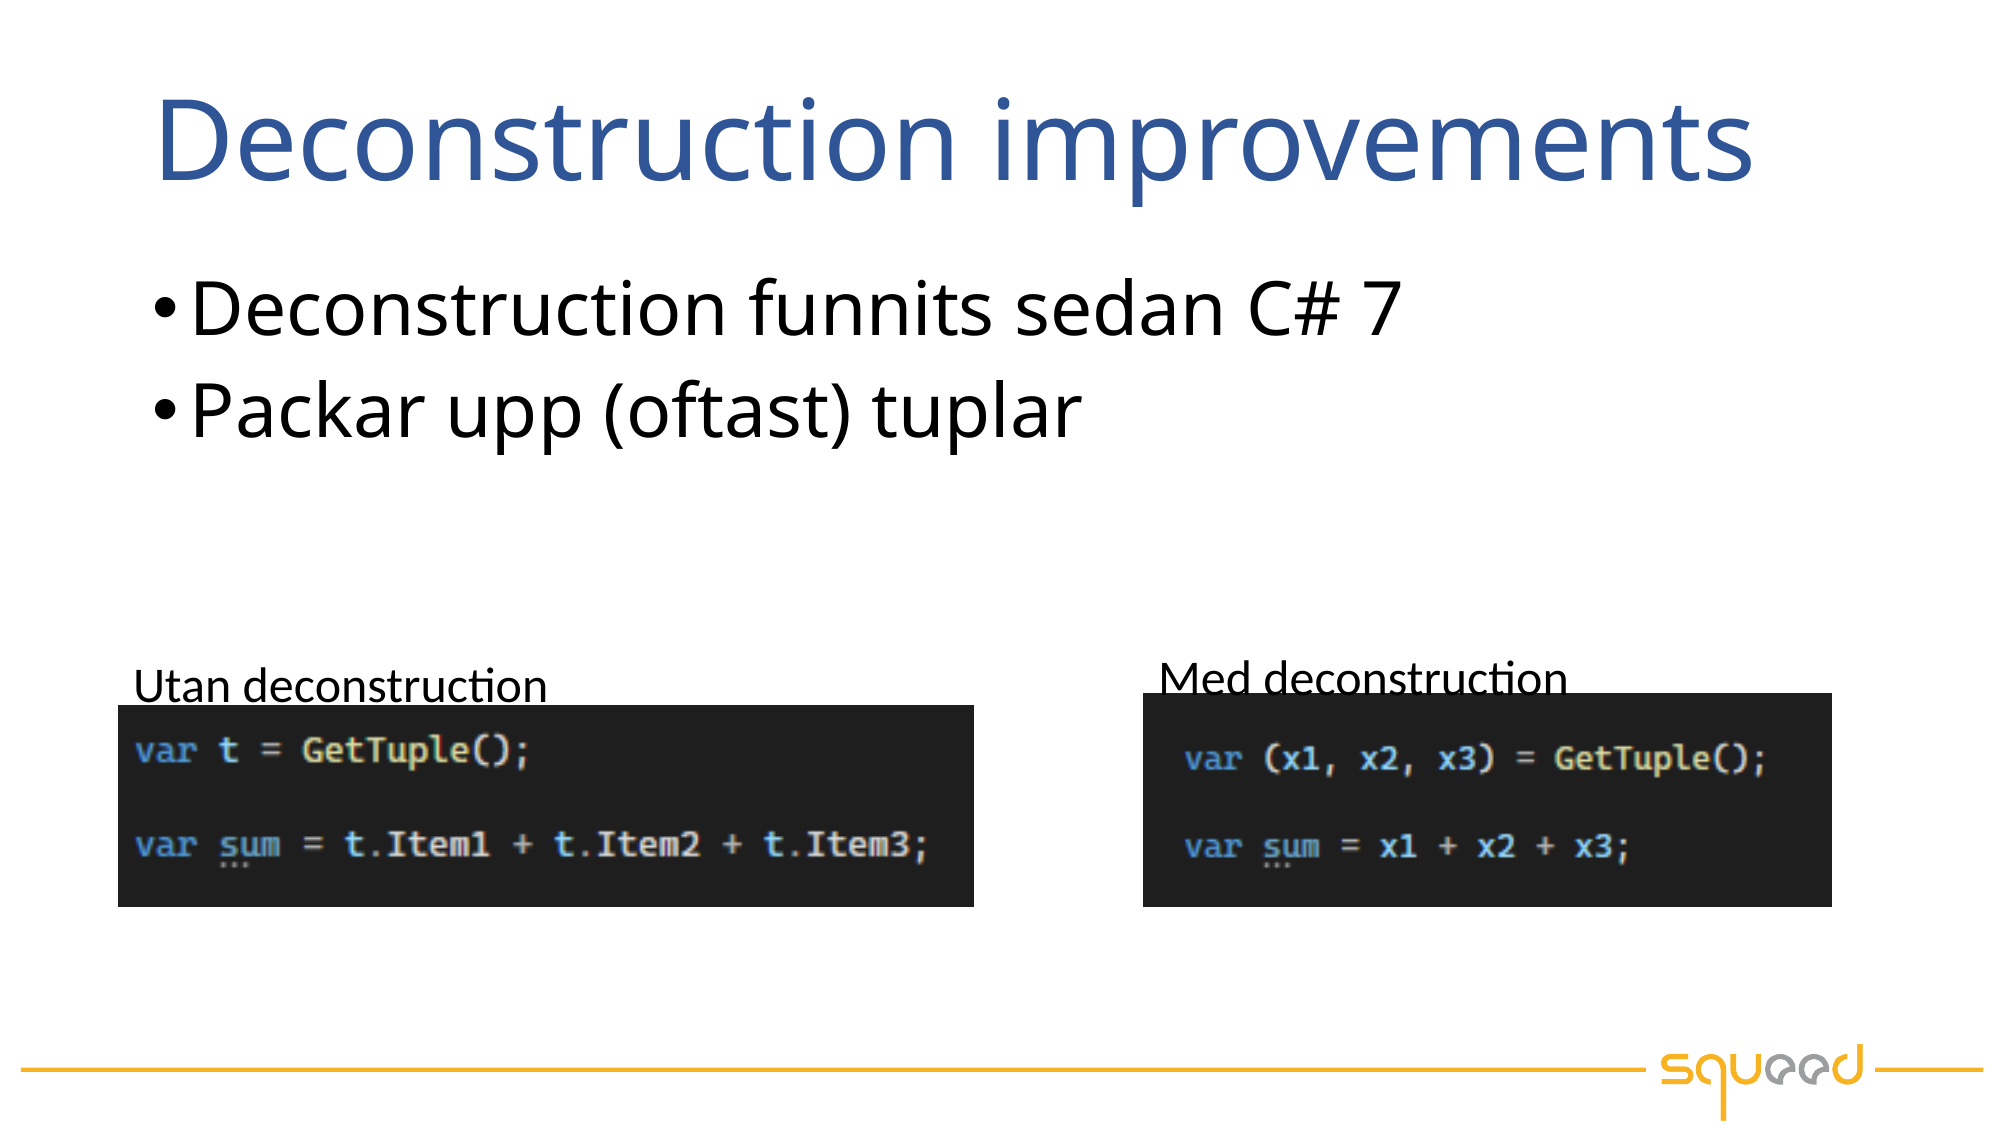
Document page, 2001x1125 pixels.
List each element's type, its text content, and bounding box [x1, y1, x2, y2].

text_box Utan deconstruction [118, 645, 606, 705]
picture [118, 705, 974, 907]
title Deconstruction improvements [137, 59, 1863, 229]
picture [1661, 1044, 1863, 1121]
list Deconstruction funnits sedan C# 7 Packar upp (oftast) tuplar [137, 263, 1863, 1014]
picture [1143, 693, 1832, 907]
text_box Med deconstruction [1143, 637, 1631, 693]
